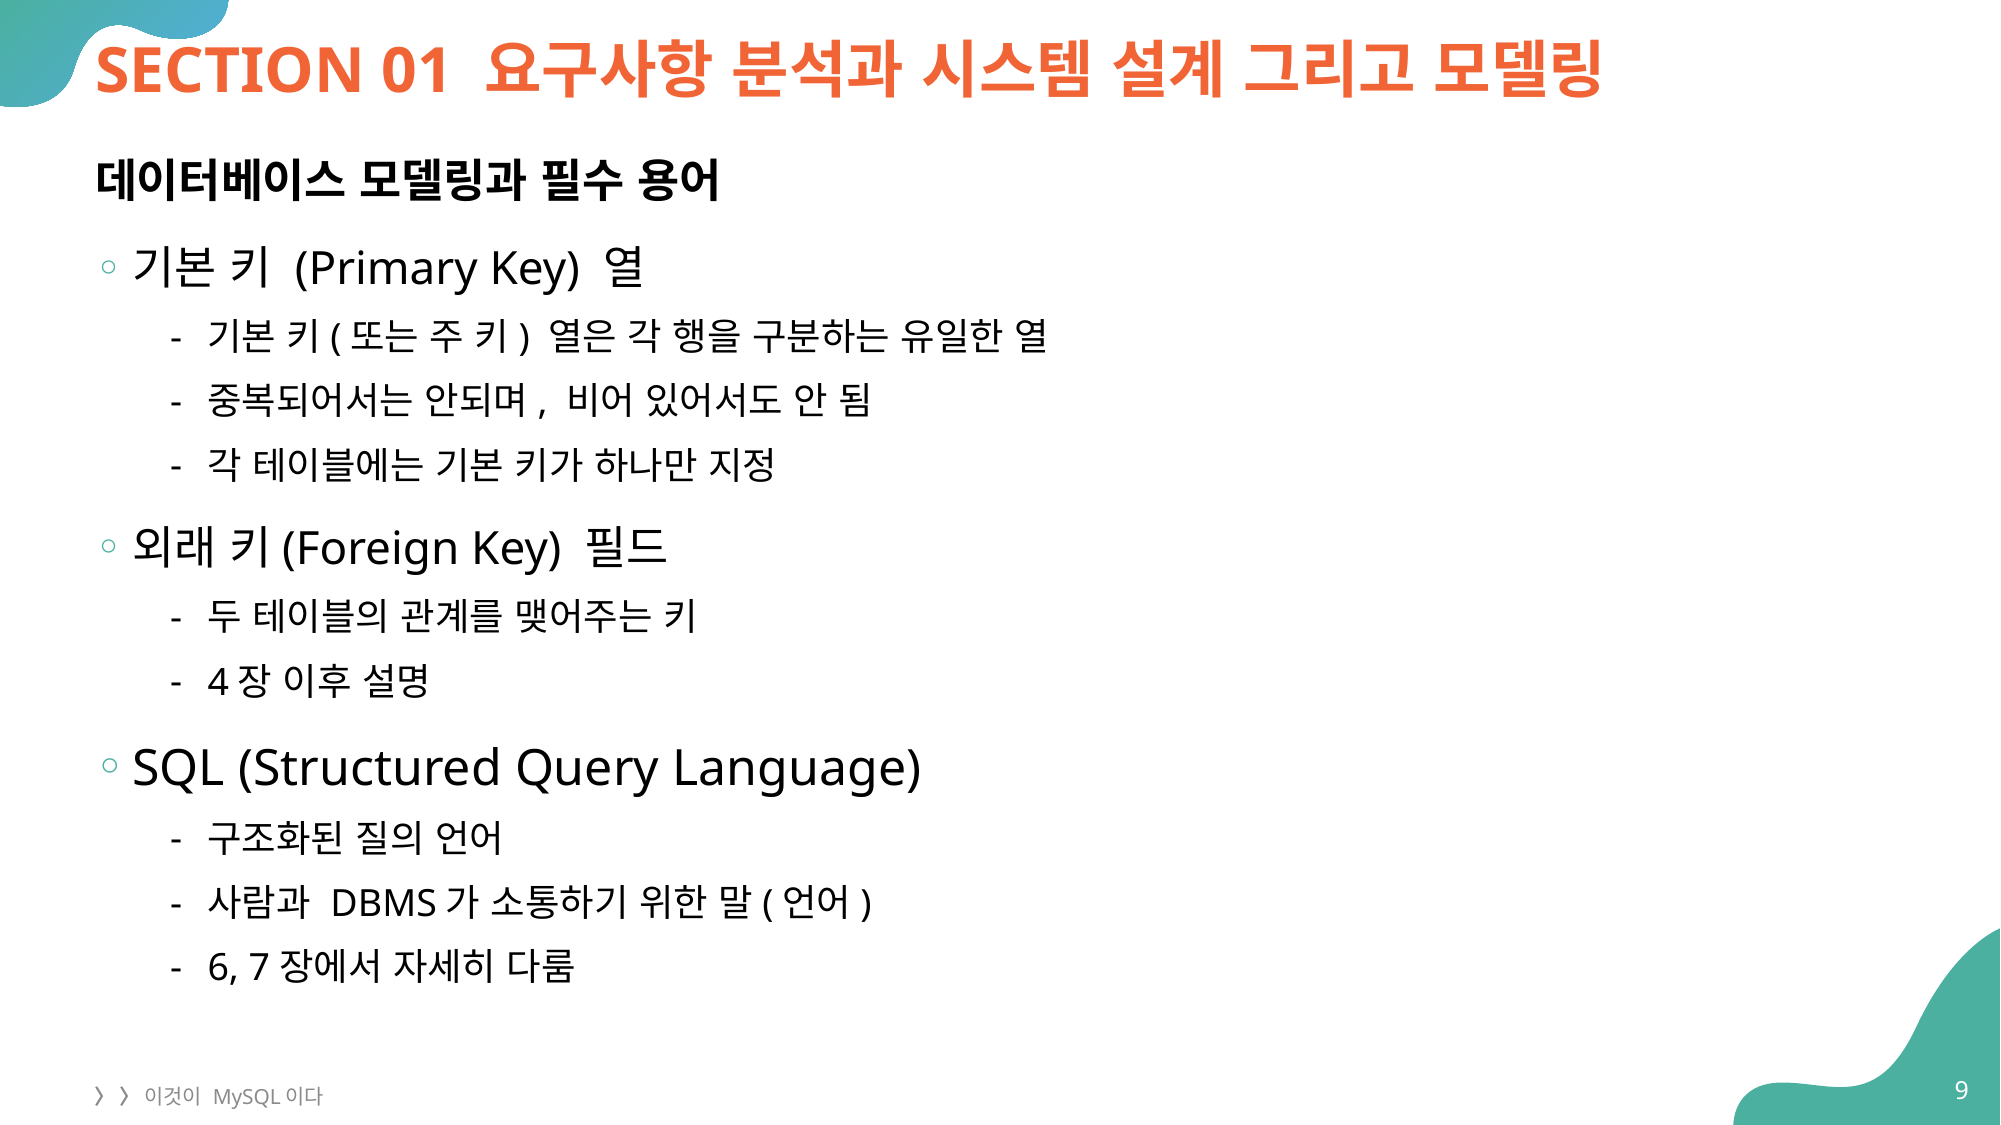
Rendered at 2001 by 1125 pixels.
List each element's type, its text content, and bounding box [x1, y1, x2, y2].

footer 〉 〉 이것이 MySQL이다 [79, 1078, 755, 1114]
title SECTION 01 요구사항 분석과 시스템 설계 그리고 모델링 [79, 17, 1931, 128]
slide_number 9 [1917, 1061, 1984, 1122]
list 데이터베이스 모델링과 필수 용어 기본 키 (Primary Key) 열 기본 키(또는 주 키) 열은 각 행을 구분하는 유일한 열 중복되어서는 안되며, 비어 있어서도 안 됨 각 테이블에는 기본 키가 하나만 지정 외래 키(Foreign Key) 필드 두 테이블의 관계를 맺어주는 키 4장 이후 설명 SQL (Structured Query Language) 구조화된 질의 언어 사람과 DBMS가 소통하기 위한 말(언어) 6, 7장에서 자세히 다룸 [79, 133, 1931, 1066]
